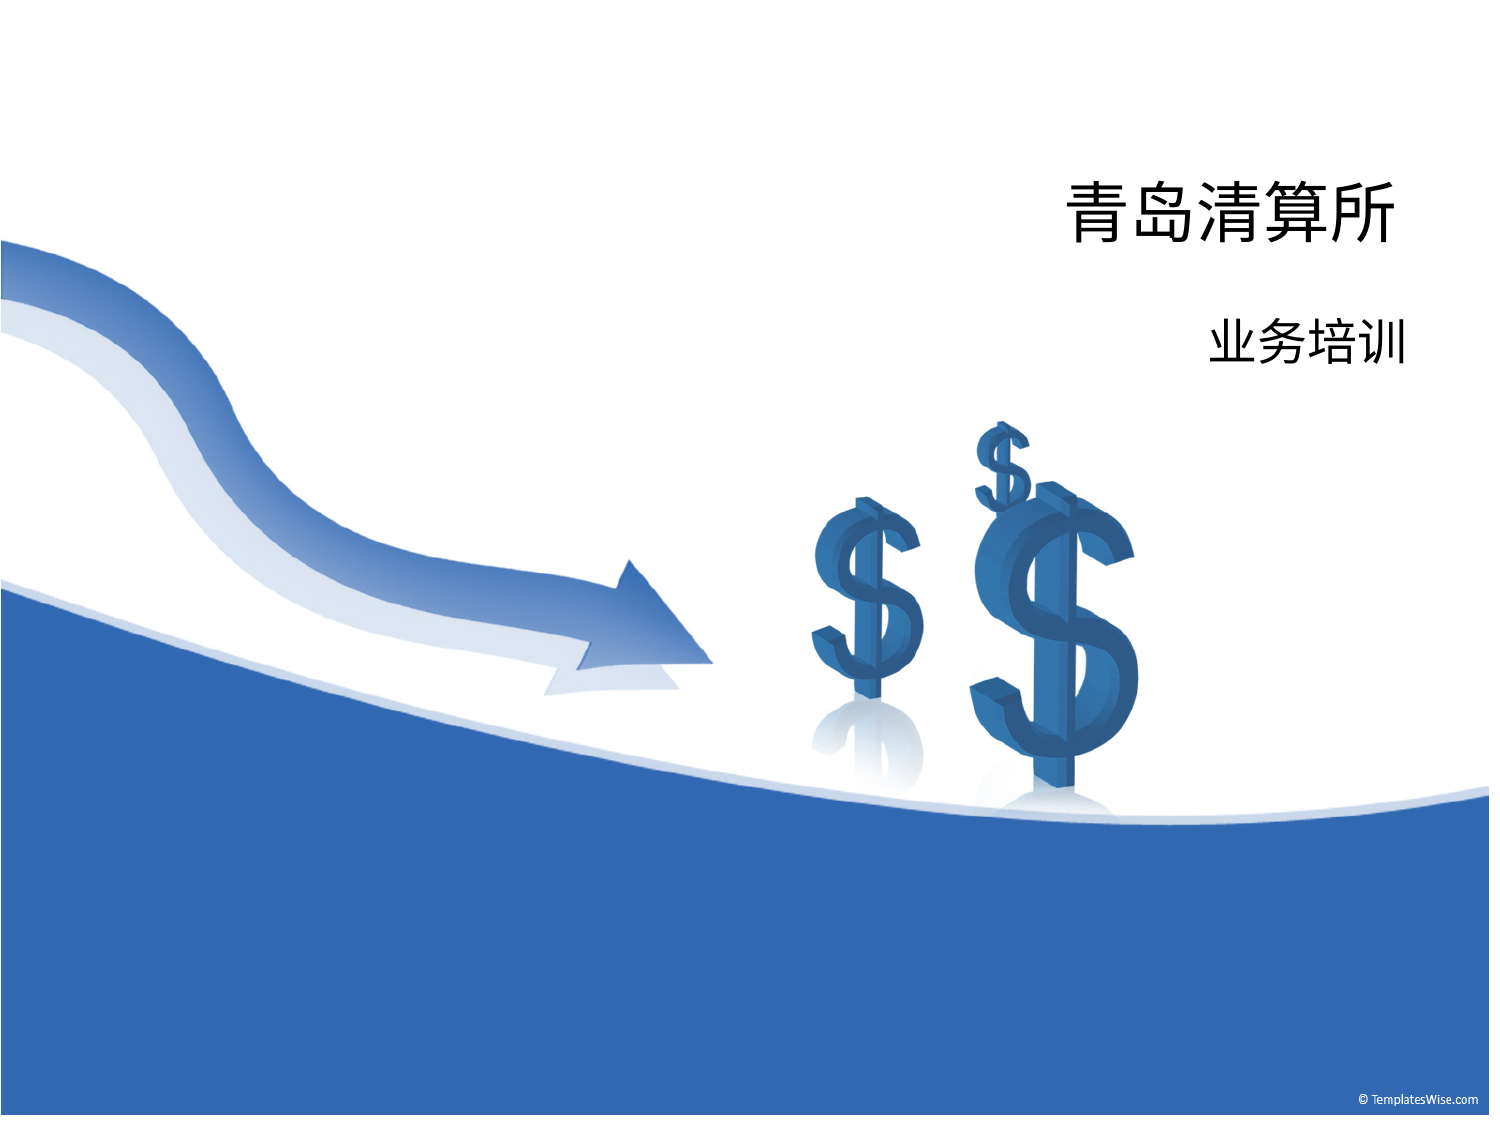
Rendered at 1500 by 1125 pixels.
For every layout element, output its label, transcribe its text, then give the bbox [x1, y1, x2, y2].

title 青岛清算所 [371, 125, 1412, 296]
picture [0, 0, 1494, 1121]
subtitle 业务培训 [371, 302, 1423, 417]
